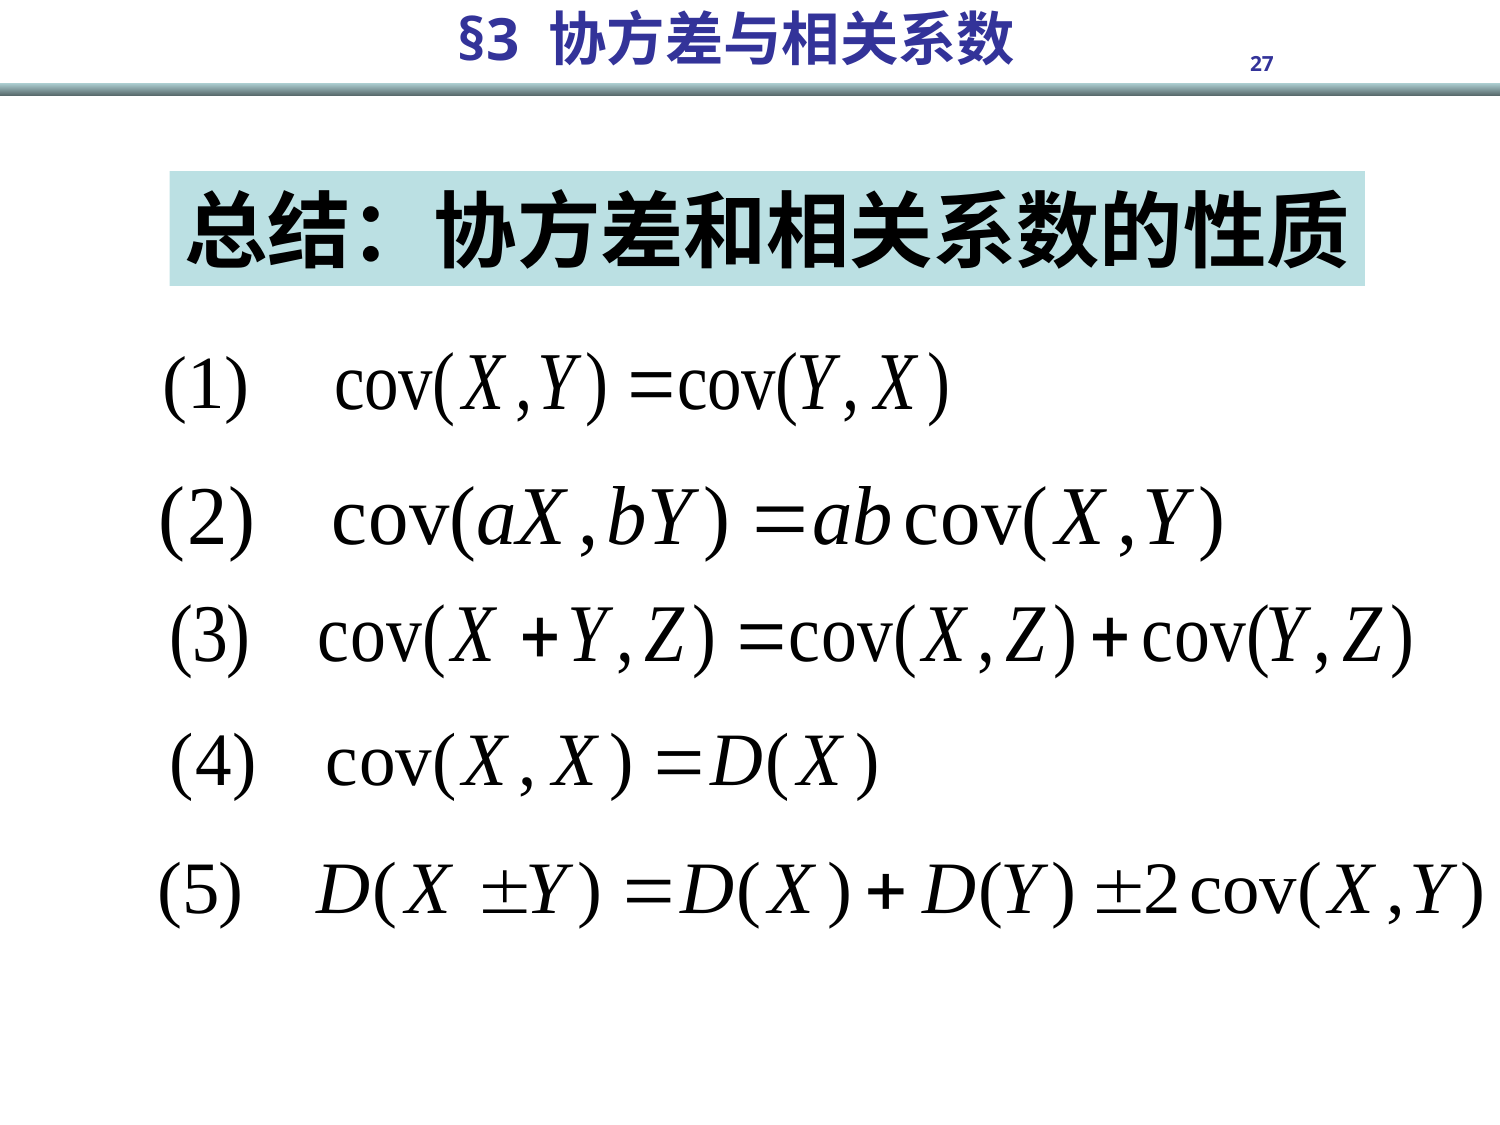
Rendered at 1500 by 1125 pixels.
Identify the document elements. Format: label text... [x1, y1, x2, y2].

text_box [147, 325, 963, 441]
text_box 总结：协方差和相关系数的性质 [169, 171, 1365, 286]
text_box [147, 467, 1235, 577]
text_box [159, 585, 1424, 693]
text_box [159, 715, 892, 814]
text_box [147, 845, 1500, 945]
